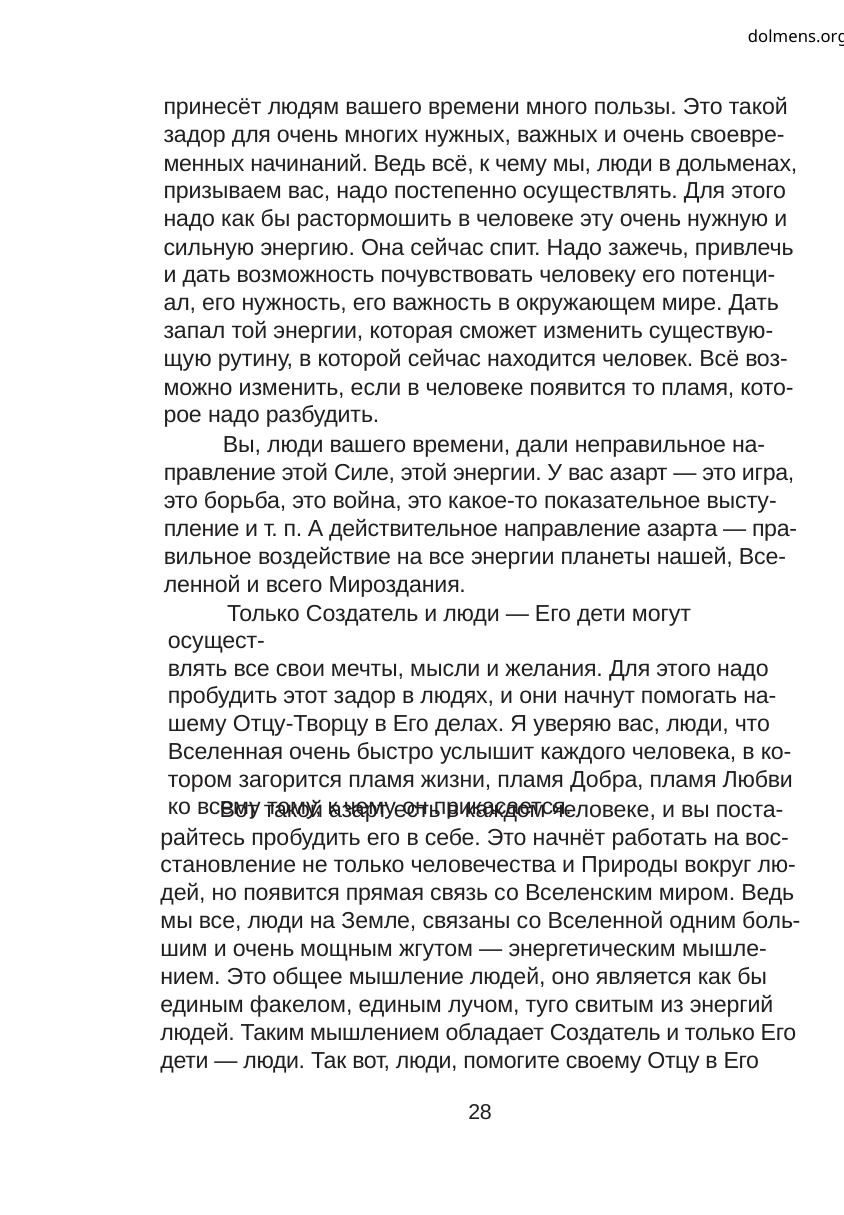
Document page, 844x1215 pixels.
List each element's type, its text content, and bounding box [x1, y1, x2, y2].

text_box Вот такой азарт есть в каждом человеке, и вы поста- райтесь пробудить его в себе. Это начнёт работать на вос- становление не только человечества и Природы вокруг лю- дей, но появится прямая связь со Вселенским миром. Ведь мы все, люди на Земле, связаны со Вселенной одним боль- шим и очень мощным жгутом — энергетическим мышле- нием. Это общее мышление людей, оно является как бы единым факелом, единым лучом, туго свитым из энергий людей. Таким мышлением обладает Создатель и только Его дети — люди. Так вот, люди, помогите своему Отцу в Его [160, 793, 800, 1101]
text_box Вы, люди вашего времени, дали неправильное на- правление этой Силе, этой энергии. У вас азарт — это игра, это борьба, это война, это какое-то показательное высту- пление и т. п. А действительное направление азарта — пра- вильное воздействие на все энергии планеты нашей, Все- ленной и всего Мироздания. [163, 429, 797, 625]
text_box 28 [468, 1097, 493, 1151]
text_box Только Создатель и люди — Его дети могут осущест- влять все свои мечты, мысли и желания. Для этого надо пробудить этот задор в людях, и они начнут помогать на- шему Отцу-Творцу в Его делах. Я уверяю вас, люди, что Вселенная очень быстро услышит каждого человека, в ко- тором загорится пламя жизни, пламя Добра, пламя Любви ко всему тому, к чему он прикасается. [167, 597, 793, 793]
text_box dolmens.org [747, 27, 844, 66]
text_box принесёт людям вашего времени много пользы. Это такой задор для очень многих нужных, важных и очень своевре- менных начинаний. Ведь всё, к чему мы, люди в дольменах, призываем вас, надо постепенно осуществлять. Для этого надо как бы растормошить в человеке эту очень нужную и сильную энергию. Она сейчас спит. Надо зажечь, привлечь и дать возможность почувствовать человеку его потенци- ал, его нужность, его важность в окружающем мире. Дать запал той энергии, которая сможет изменить существую- щую рутину, в которой сейчас находится человек. Всё воз- можно изменить, если в человеке появится то пламя, кото- рое надо разбудить. [163, 91, 797, 429]
